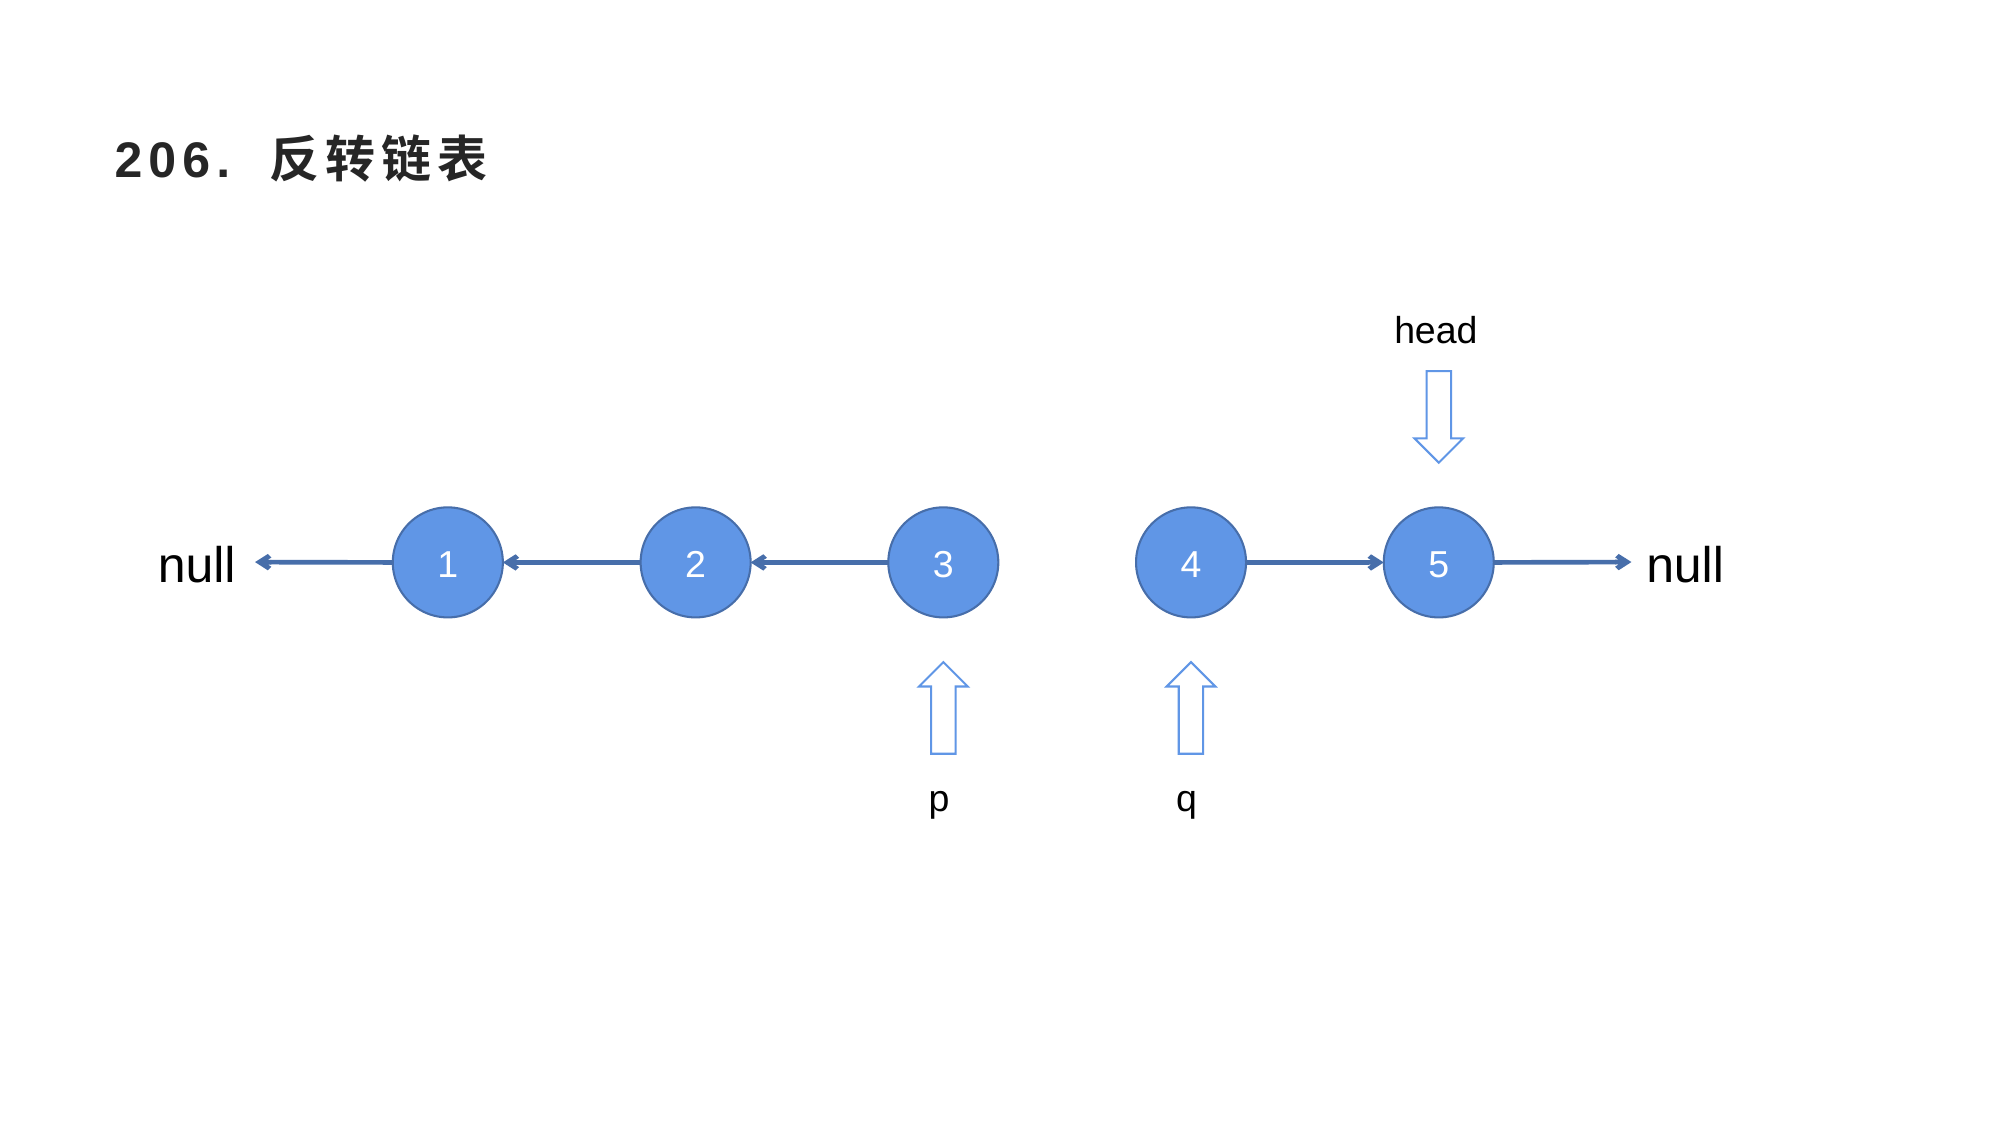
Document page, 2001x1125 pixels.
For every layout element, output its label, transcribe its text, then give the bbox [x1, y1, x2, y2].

text_box null [143, 524, 256, 600]
text_box 5 [1382, 506, 1495, 619]
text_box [913, 662, 973, 827]
text_box null [1631, 524, 1813, 600]
title 206. 反转链表 [99, 99, 1900, 216]
text_box 3 [887, 506, 1000, 619]
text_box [1161, 662, 1221, 827]
text_box 4 [1135, 506, 1248, 619]
text_box 1 [391, 506, 504, 619]
text_box 2 [639, 506, 752, 619]
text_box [1379, 298, 1498, 463]
